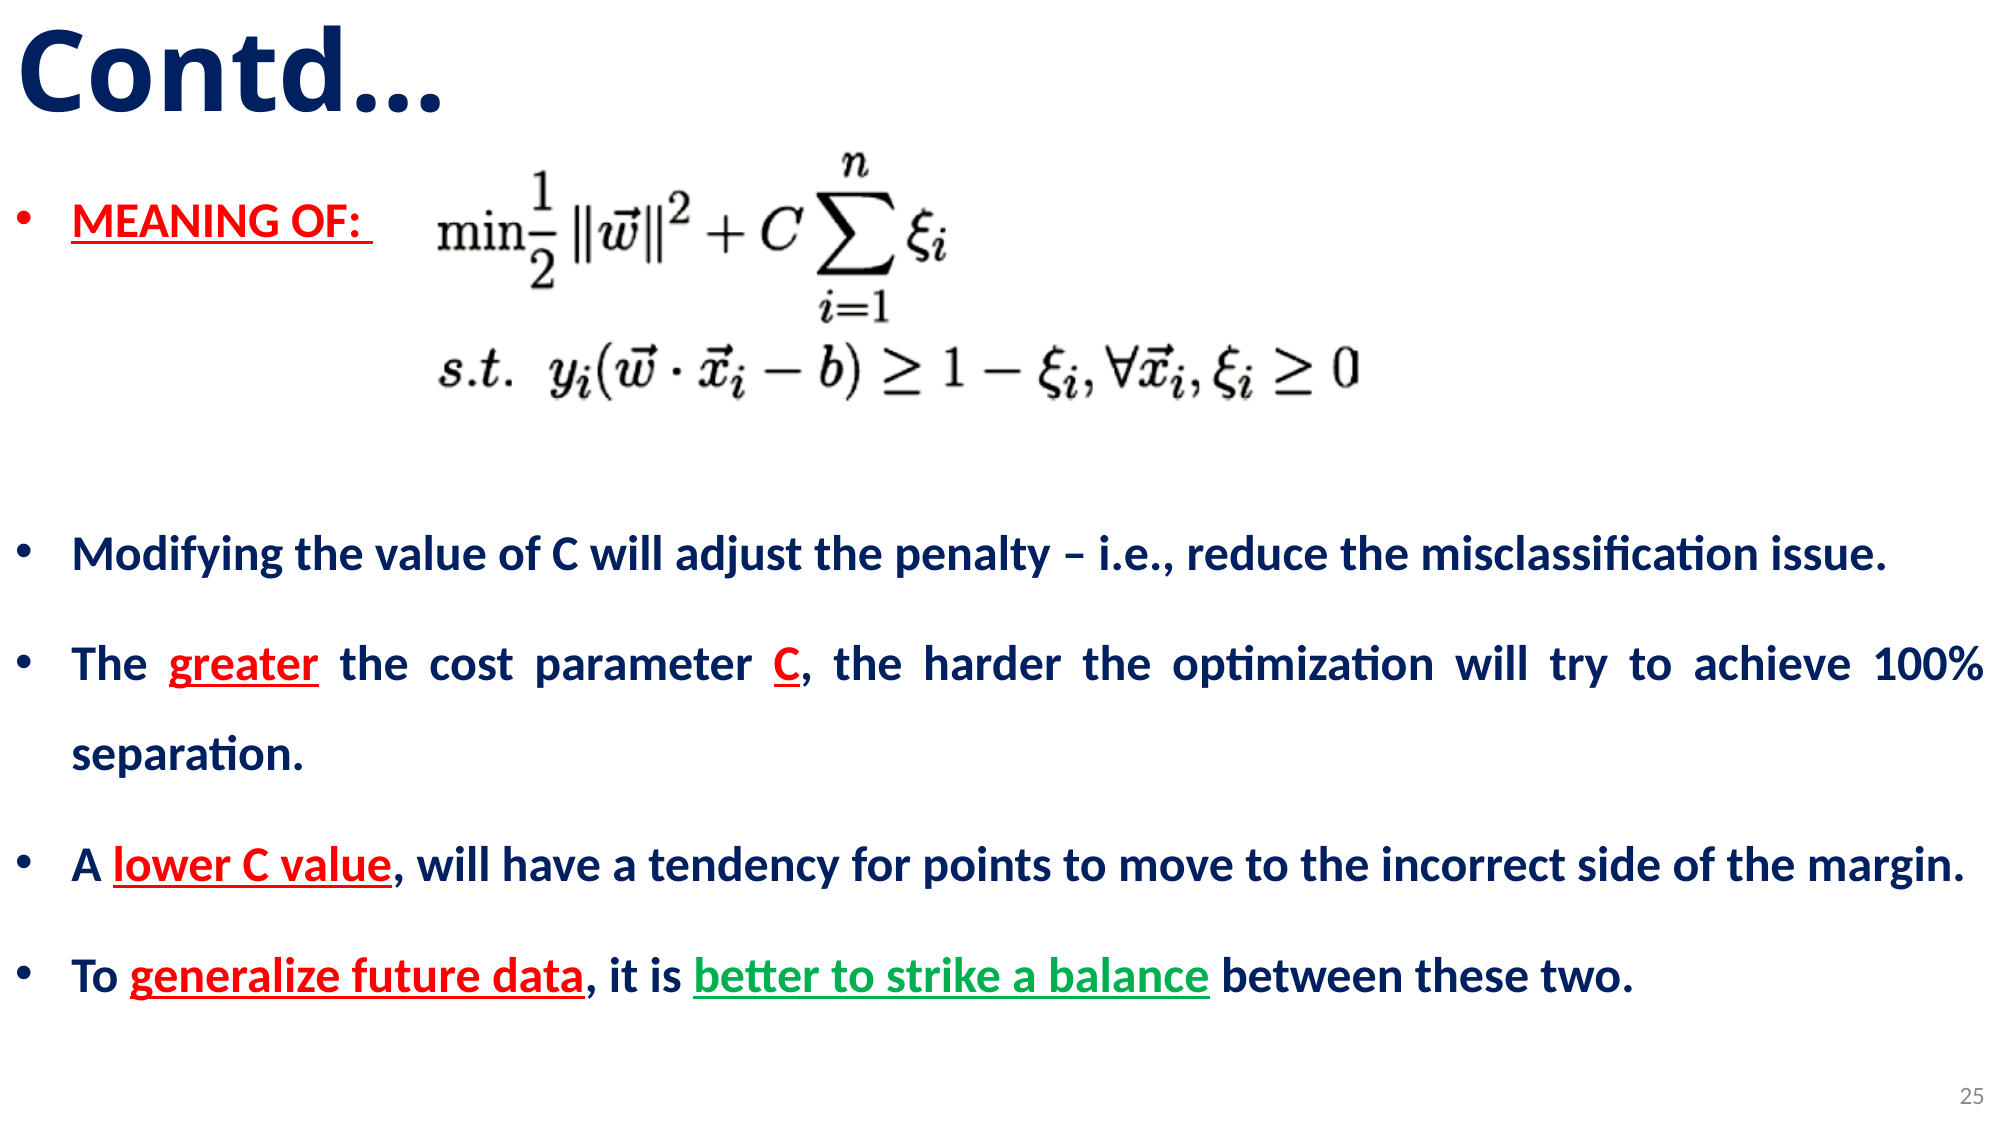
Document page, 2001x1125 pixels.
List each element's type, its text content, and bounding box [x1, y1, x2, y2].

list MEANING OF: Modifying the value of C will adjust the penalty – i.e., reduce the misclassification issue. The greater the cost parameter C, the harder the optimization will try to achieve 100% separation. A lower C value, will have a tendency for points to move to the incorrect side of the margin. To generalize future data, it is better to strike a balance between these two. [0, 149, 2000, 1125]
picture [407, 149, 1370, 406]
slide_number 25 [1917, 1065, 2000, 1125]
title Contd… [0, 0, 2000, 149]
